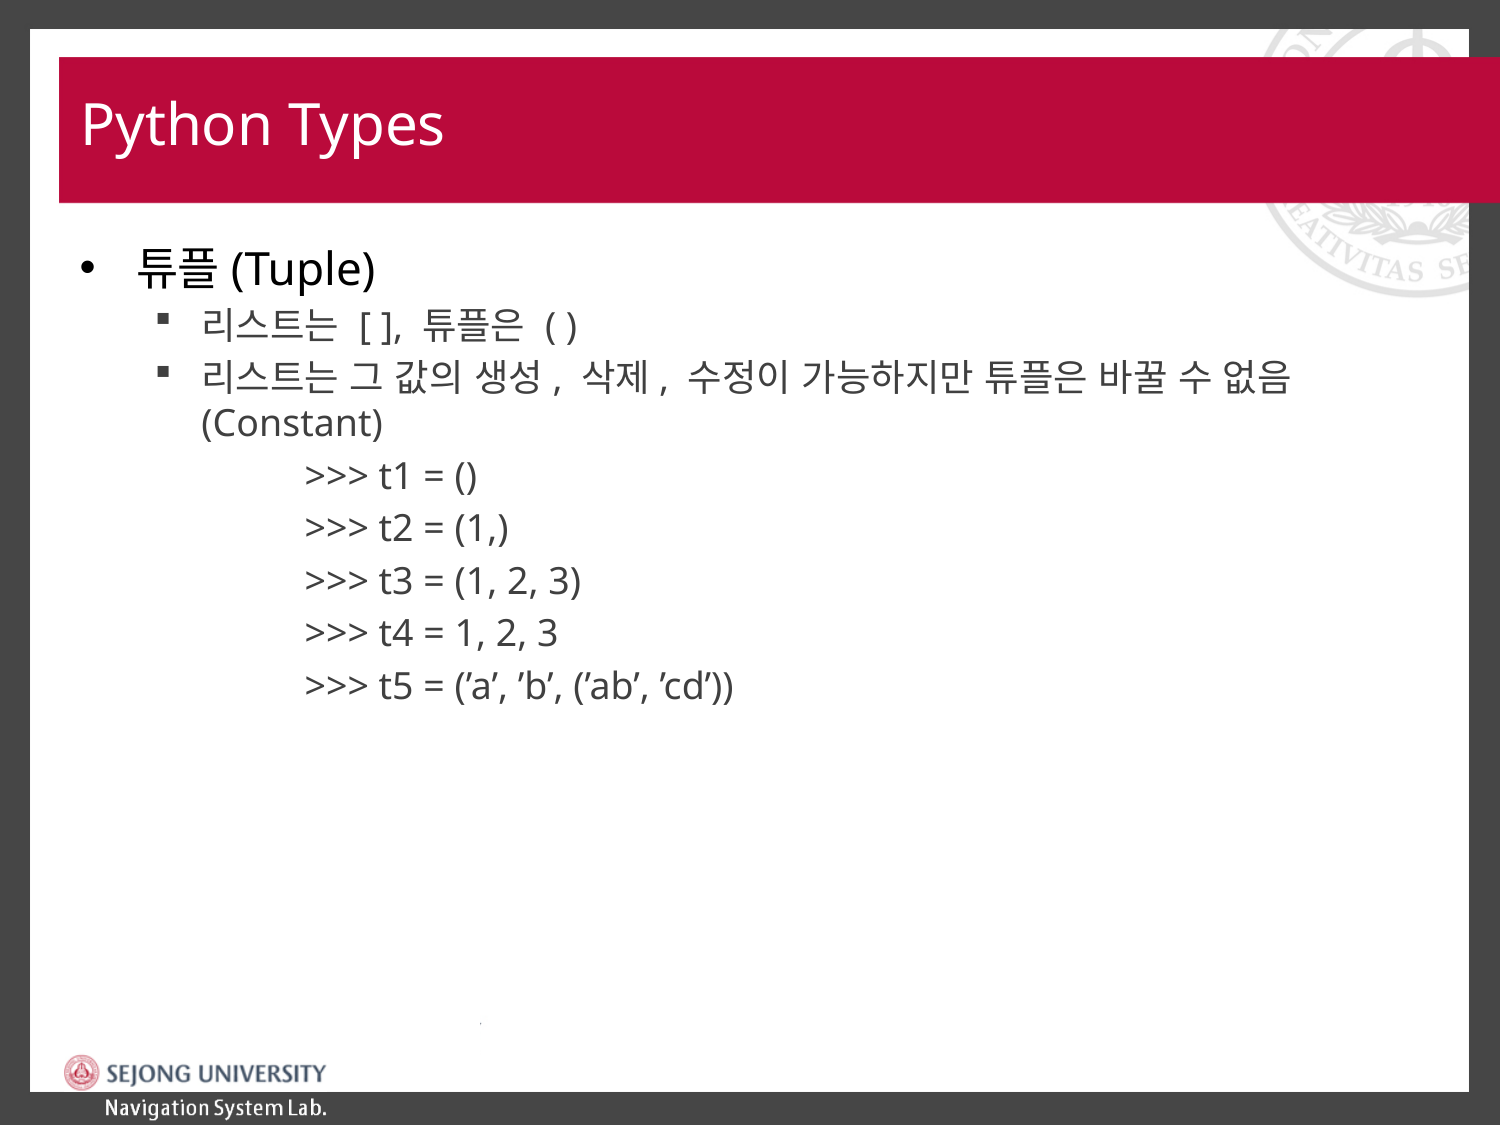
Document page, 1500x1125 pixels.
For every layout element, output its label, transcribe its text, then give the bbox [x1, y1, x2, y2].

picture [0, 0, 1500, 1125]
list 튜플(Tuple) 리스트는 [ ], 튜플은 ( ) 리스트는 그 값의 생성, 삭제, 수정이 가능하지만 튜플은 바꿀 수 없음(Constant) >>> t1 = () >>> t2 = (1,) >>> t3 = (1, 2, 3) >>> t4 = 1, 2, 3 >>> t5 = (’a’, ’b’, (’ab’, ’cd’)) [64, 231, 1447, 1071]
title Python Types [64, 61, 1483, 184]
